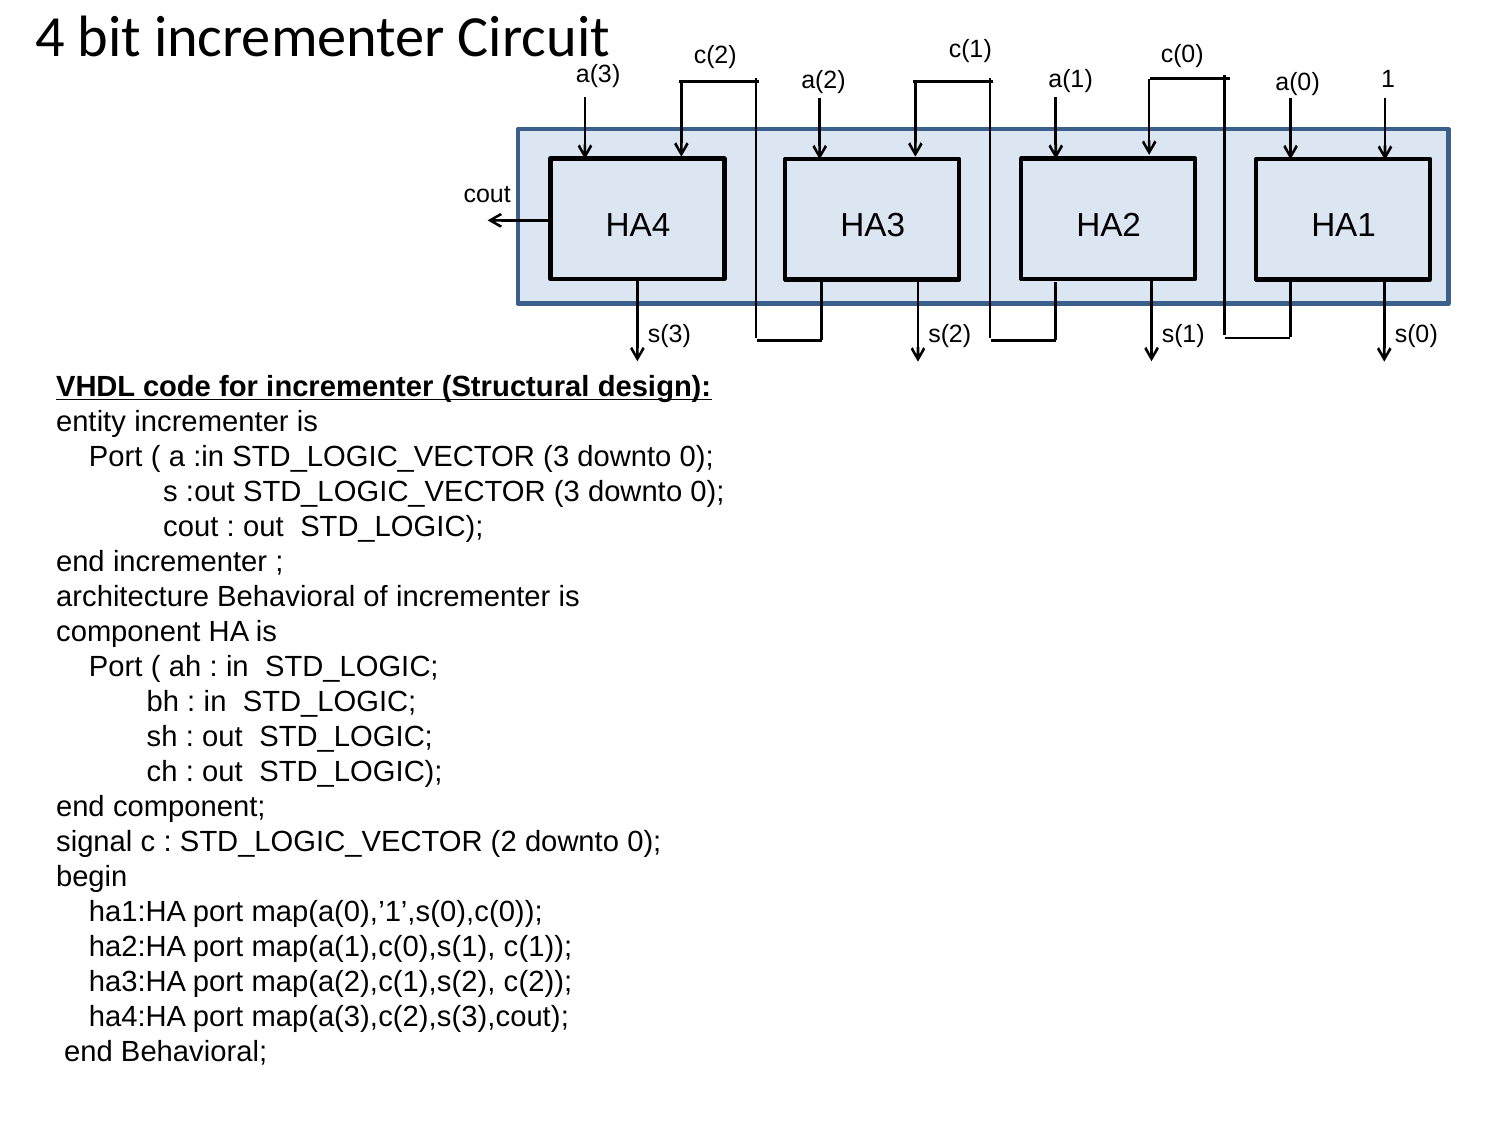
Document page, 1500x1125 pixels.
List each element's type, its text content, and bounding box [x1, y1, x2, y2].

text_box VHDL code for incrementer (Structural design): entity incrementer is Port ( a :in STD_LOGIC_VECTOR (3 downto 0); s :out STD_LOGIC_VECTOR (3 downto 0); cout : out STD_LOGIC); end incrementer ; architecture Behavioral of incrementer is component HA is Port ( ah : in STD_LOGIC; bh : in STD_LOGIC; sh : out STD_LOGIC; ch : out STD_LOGIC); end component; signal c : STD_LOGIC_VECTOR (2 downto 0); begin ha1:HA port map(a(0),’1’,s(0),c(0)); ha2:HA port map(a(1),c(0),s(1), c(1)); ha3:HA port map(a(2),c(1),s(2), c(2)); ha4:HA port map(a(3),c(2),s(3),cout); end Behavioral; [41, 360, 826, 1075]
text_box 4 bit incrementer Circuit [0, 8, 675, 58]
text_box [448, 24, 1459, 362]
